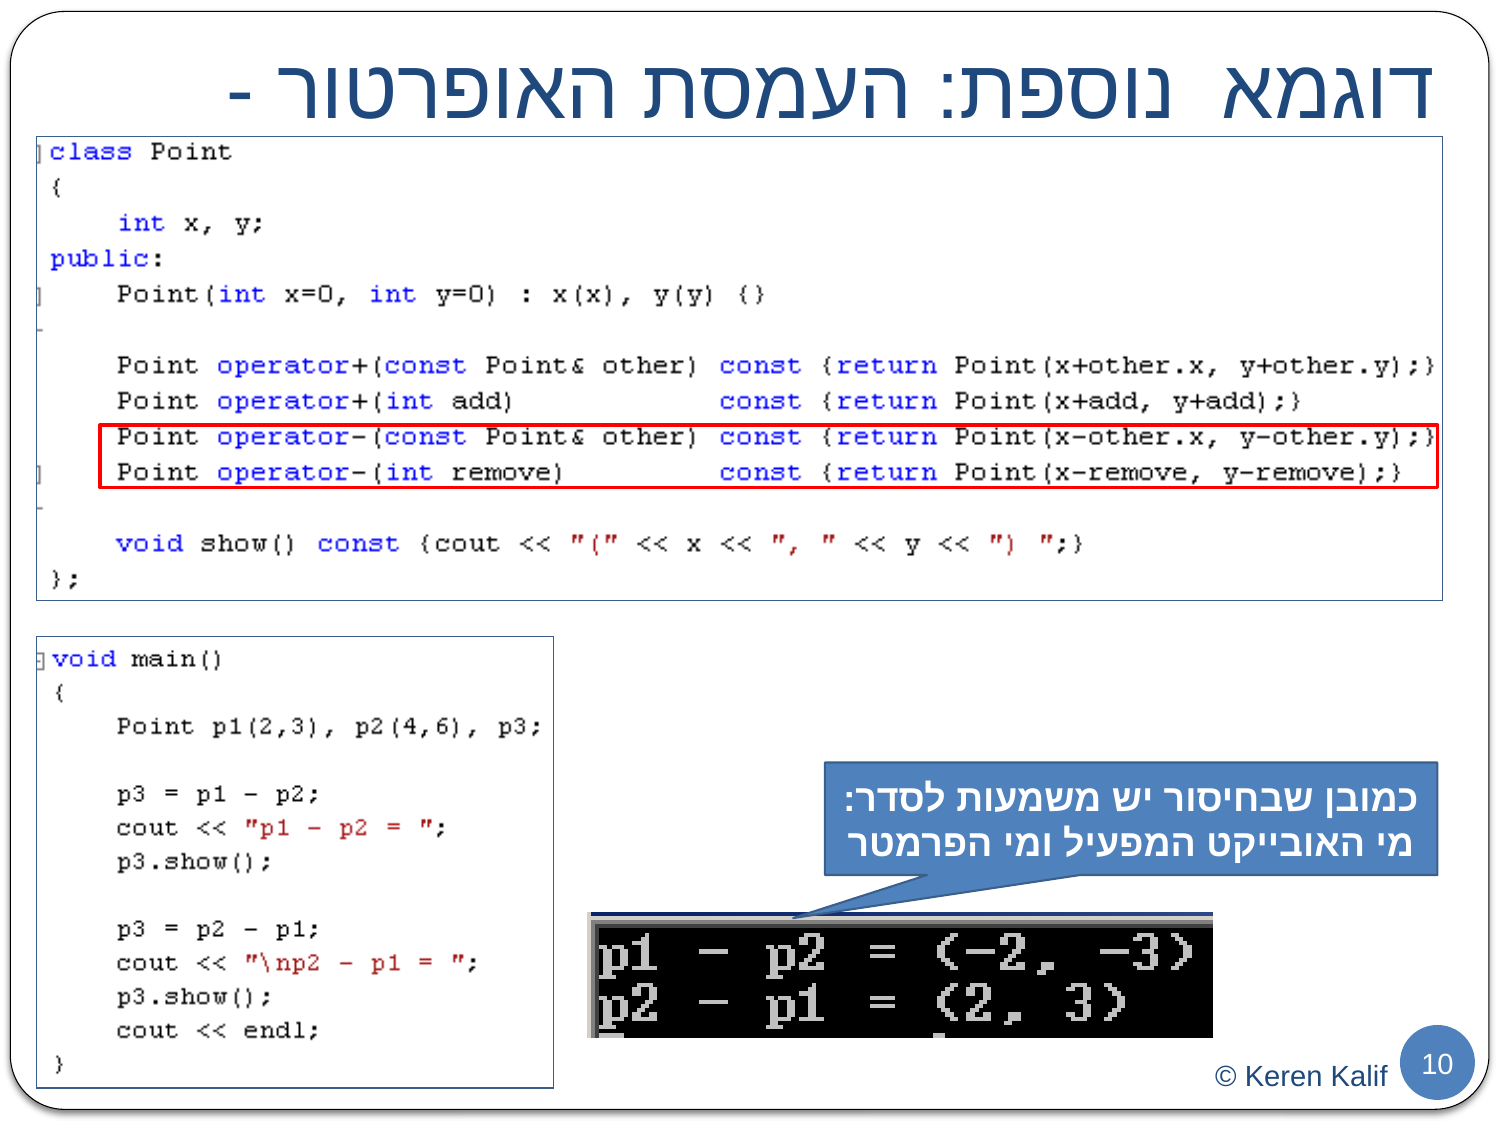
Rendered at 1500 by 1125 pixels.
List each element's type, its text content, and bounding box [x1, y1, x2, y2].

footer © Keren Kalif [1200, 1037, 1500, 1113]
picture [37, 637, 554, 1088]
title דוגמא נוספת: העמסת האופרטור - [49, 0, 1451, 151]
slide_number 10 [1399, 1024, 1475, 1100]
picture [37, 137, 1442, 601]
text_box כמובן שבחיסור יש משמעות לסדר: מי האובייקט המפעיל ומי הפרמטר [814, 761, 1439, 910]
picture [587, 912, 1213, 1038]
